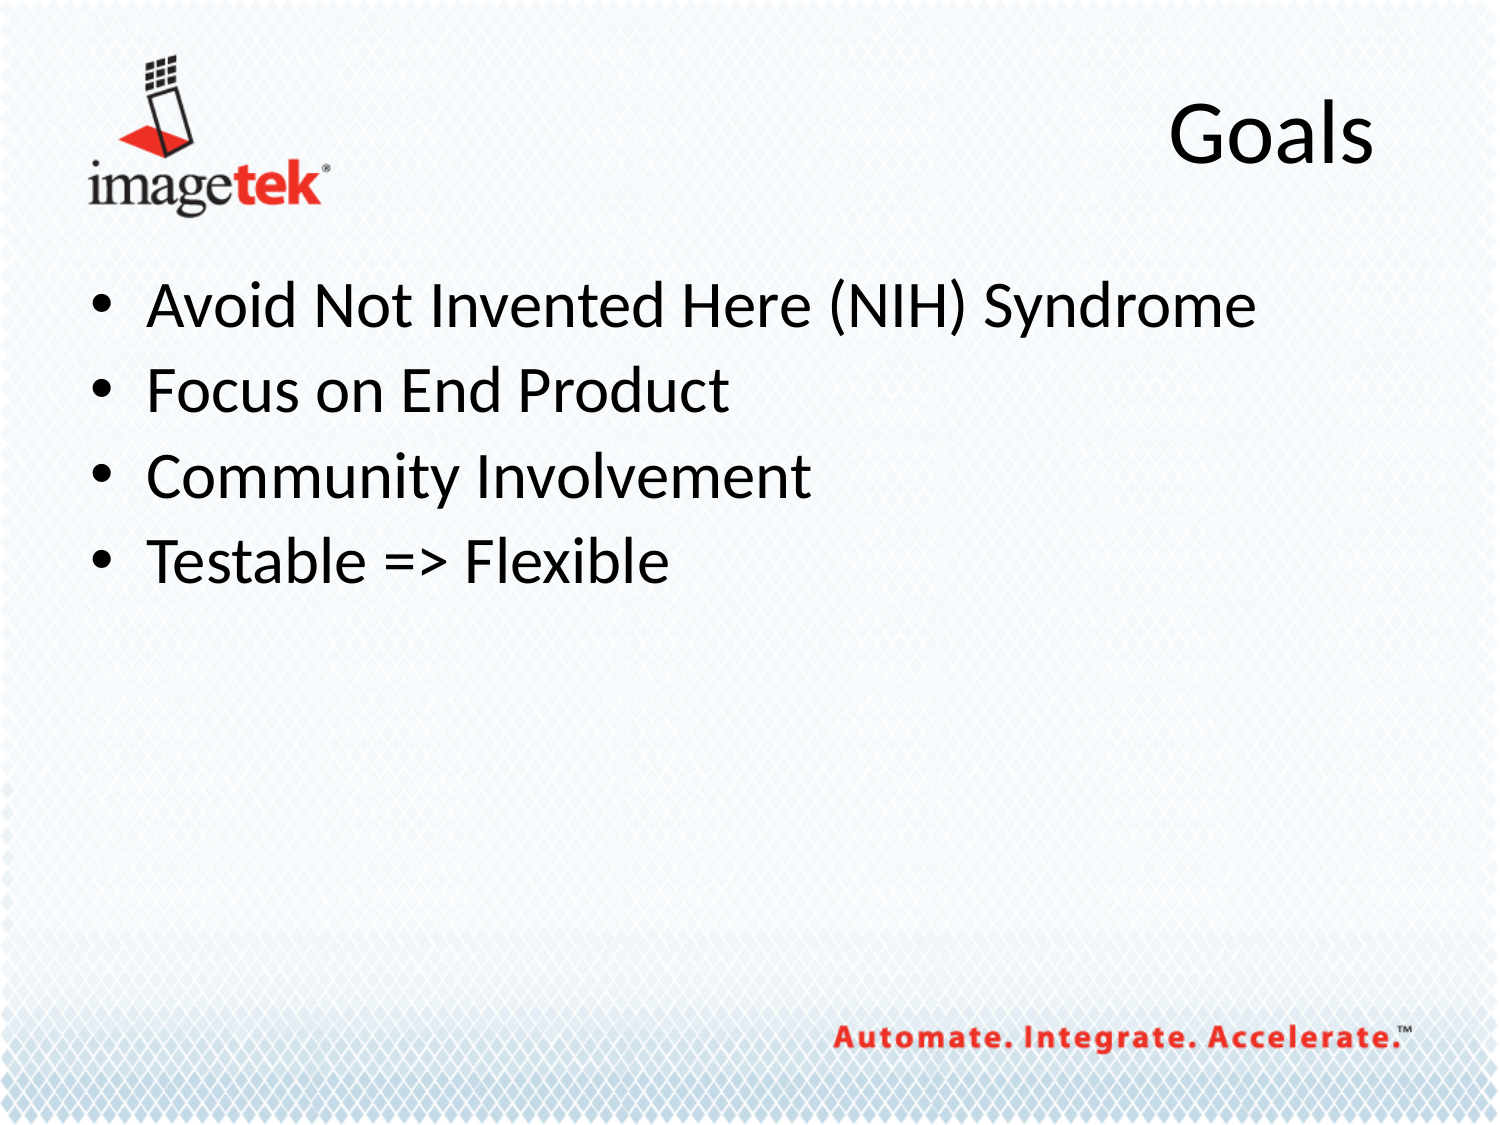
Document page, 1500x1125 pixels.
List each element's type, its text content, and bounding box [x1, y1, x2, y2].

title Goals [108, 64, 1392, 166]
list Avoid Not Invented Here (NIH) Syndrome Focus on End Product Community Involvement Testable => Flexible [74, 262, 1352, 1006]
picture [0, 0, 1500, 1125]
